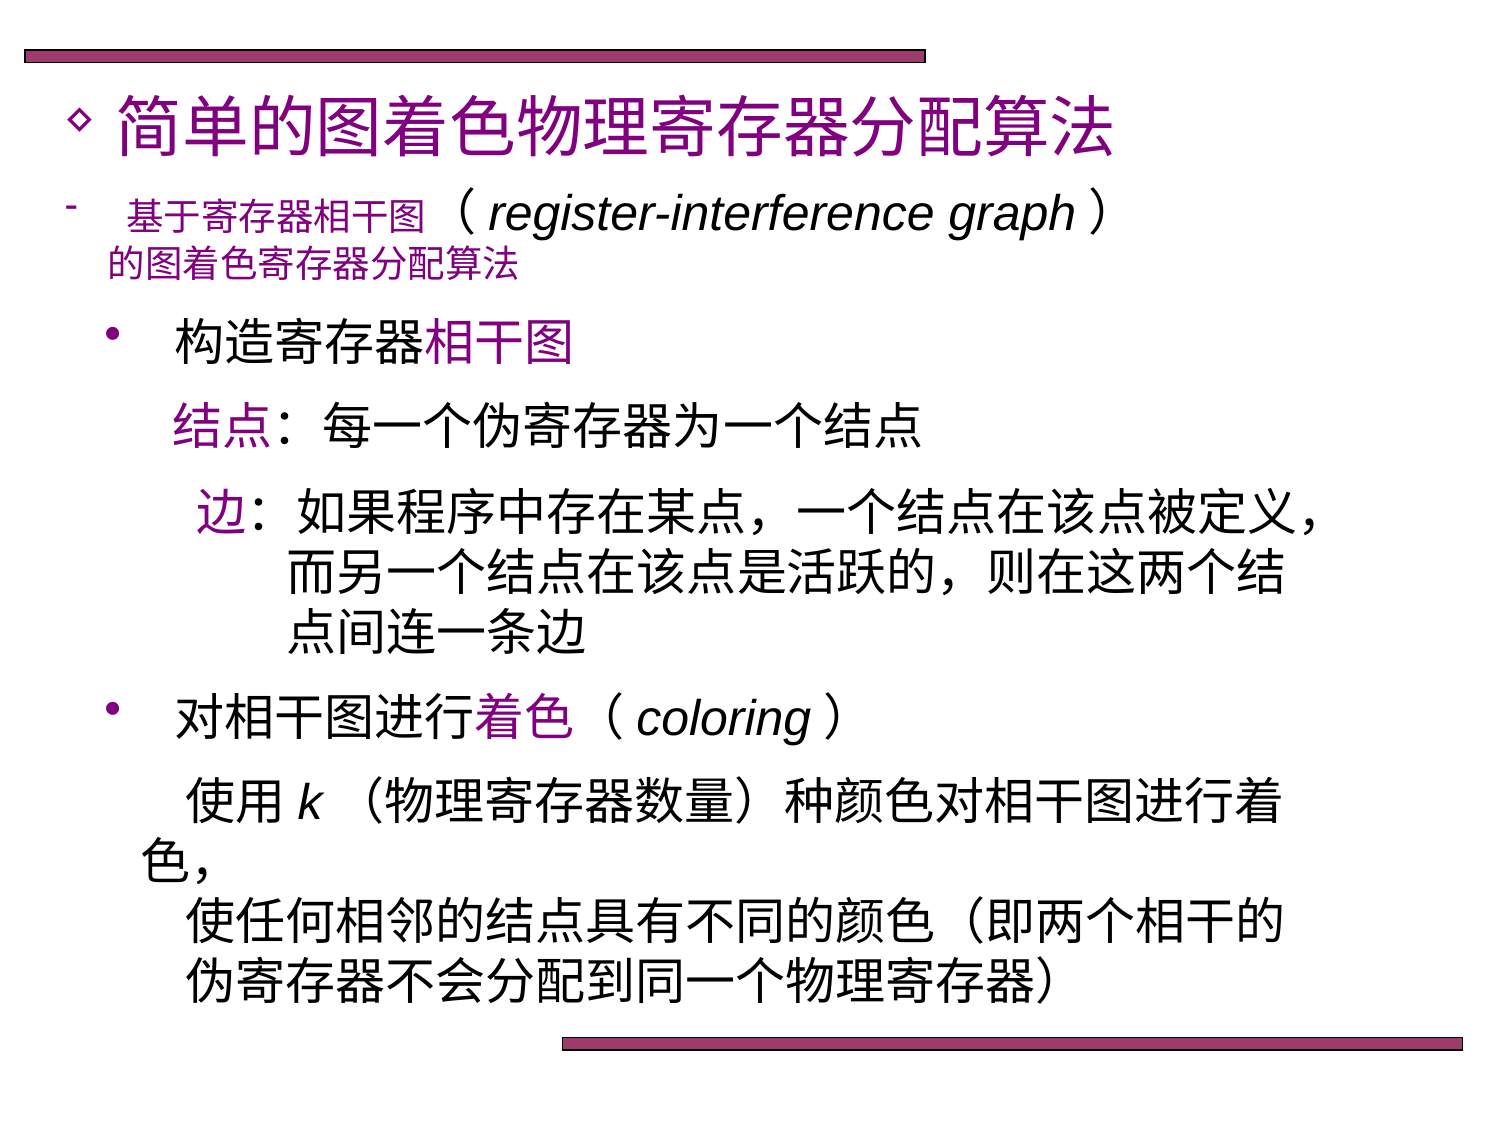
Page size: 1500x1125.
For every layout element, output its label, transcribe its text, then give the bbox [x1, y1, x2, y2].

text_box 简单的图着色物理寄存器分配算法 [48, 77, 1275, 173]
text_box 基于寄存器相干图（register-interference graph） 的图着色寄存器分配算法 构造寄存器相干图 结点：每一个伪寄存器为一个结点 边：如果程序中存在某点，一个结点在该点被定义， 而另一个结点在该点是活跃的，则在这两个结 点间连一条边 对相干图进行着色（coloring） 使用k（物理寄存器数量）种颜色对相干图进行着色， 使任何相邻的结点具有不同的颜色（即两个相干的 伪寄存器不会分配到同一个物理寄存器） [50, 172, 1384, 1018]
